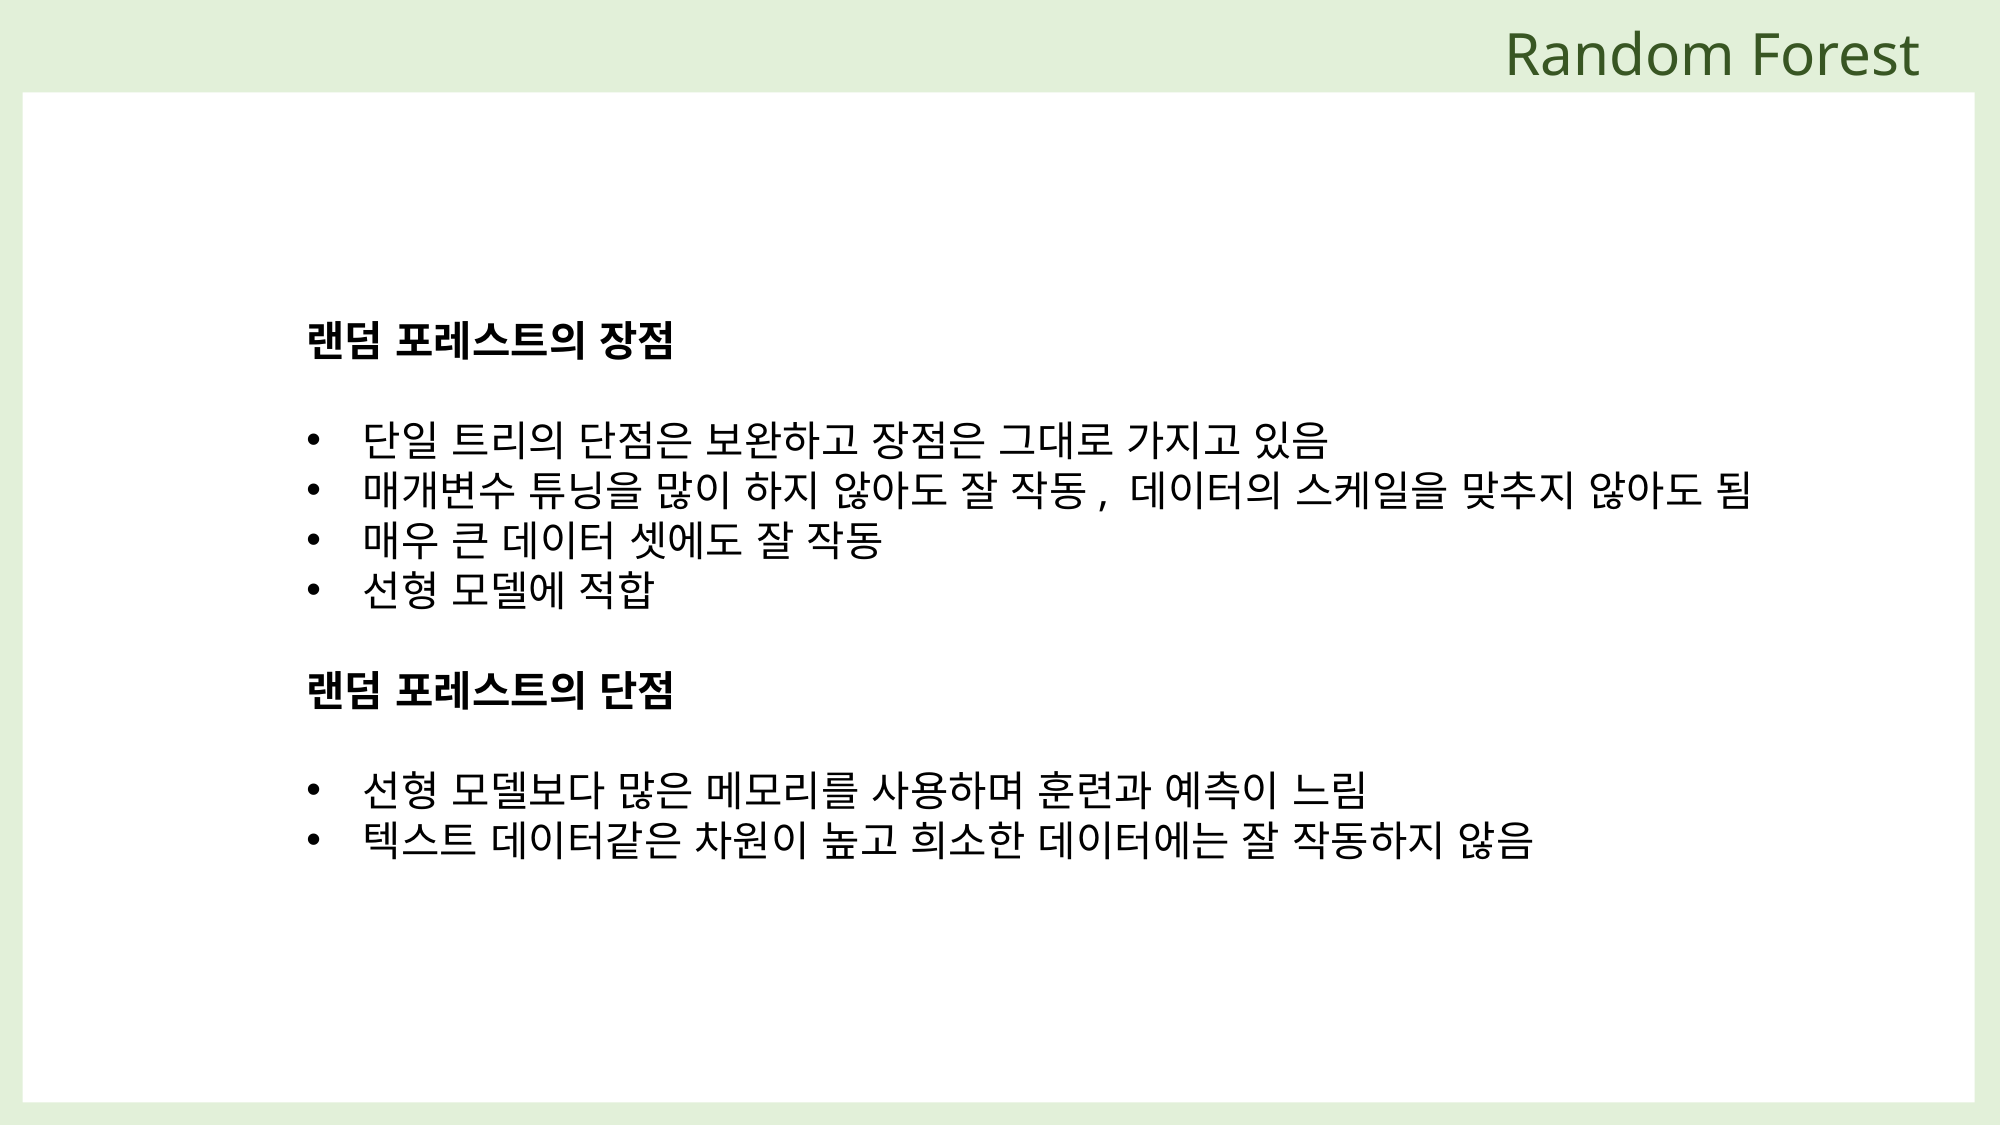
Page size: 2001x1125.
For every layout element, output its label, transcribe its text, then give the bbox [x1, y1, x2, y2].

text_box Random Forest [1489, 9, 1989, 95]
text_box 랜덤 포레스트의 장점 단일 트리의 단점은 보완하고 장점은 그대로 가지고 있음 매개변수 튜닝을 많이 하지 않아도 잘 작동, 데이터의 스케일을 맞추지 않아도 됨 매우 큰 데이터 셋에도 잘 작동 선형 모델에 적합 랜덤 포레스트의 단점 선형 모델보다 많은 메모리를 사용하며 훈련과 예측이 느림 텍스트 데이터같은 차원이 높고 희소한 데이터에는 잘 작동하지 않음 [291, 306, 1805, 872]
